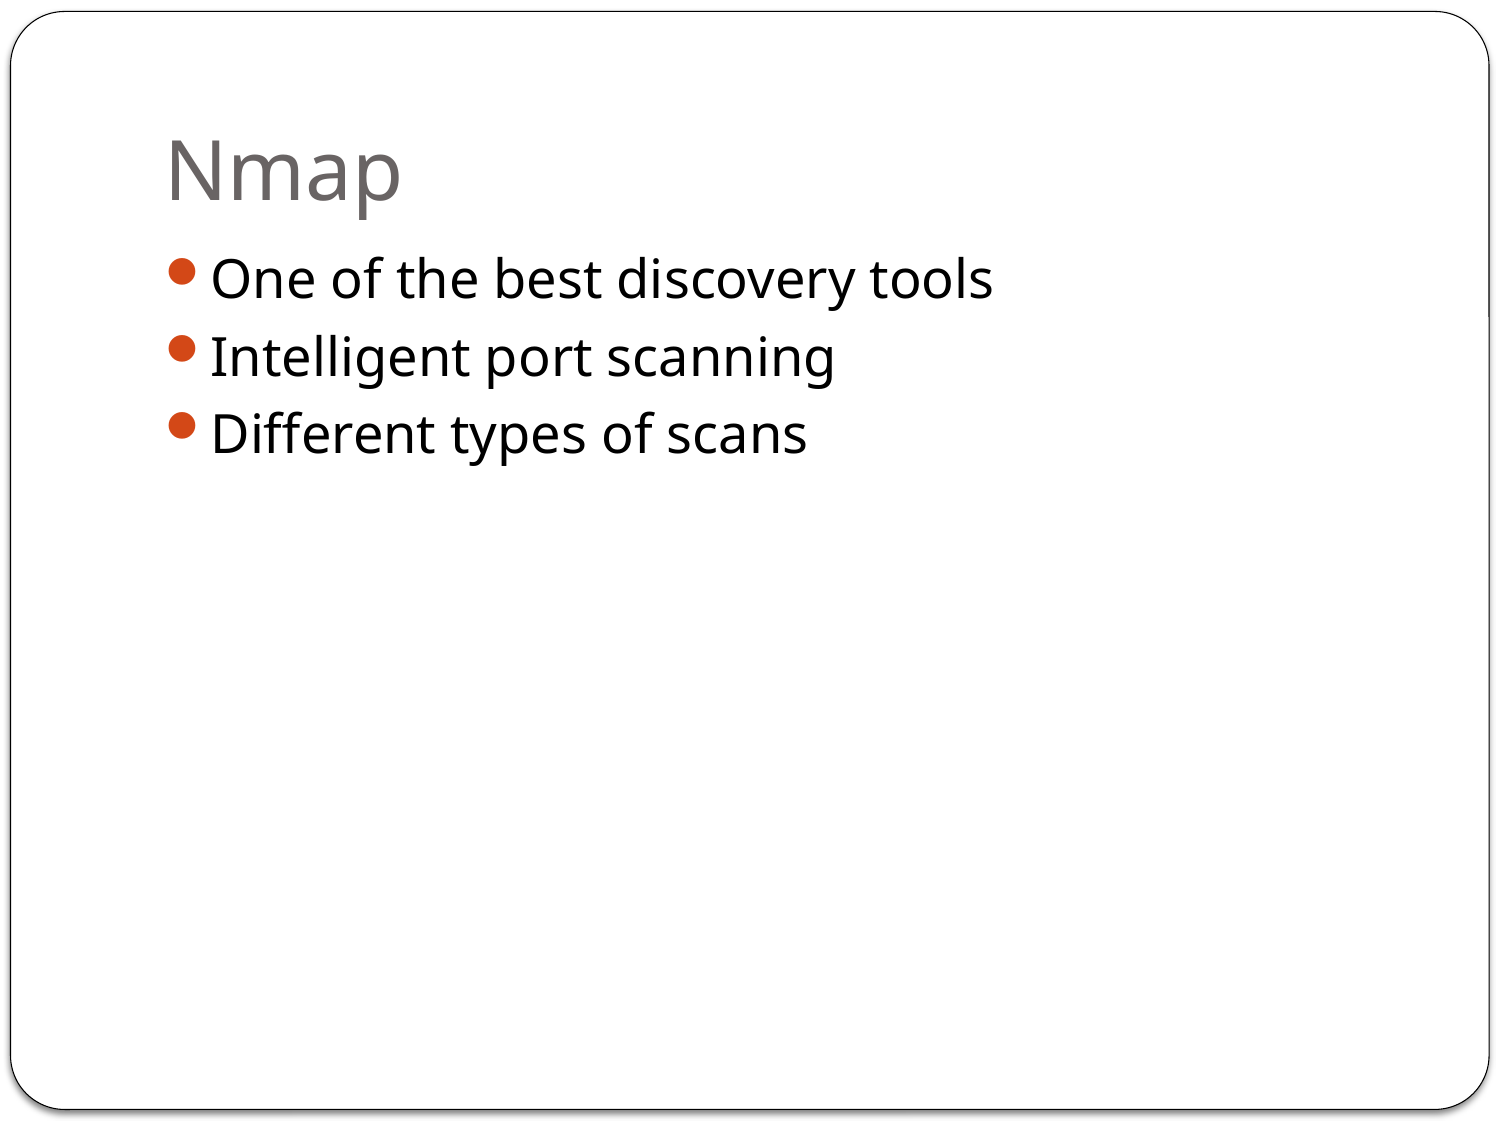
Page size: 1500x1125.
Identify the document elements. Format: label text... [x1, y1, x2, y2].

title Nmap [150, 45, 1425, 233]
list One of the best discovery tools Intelligent port scanning Different types of scans [150, 237, 1425, 988]
